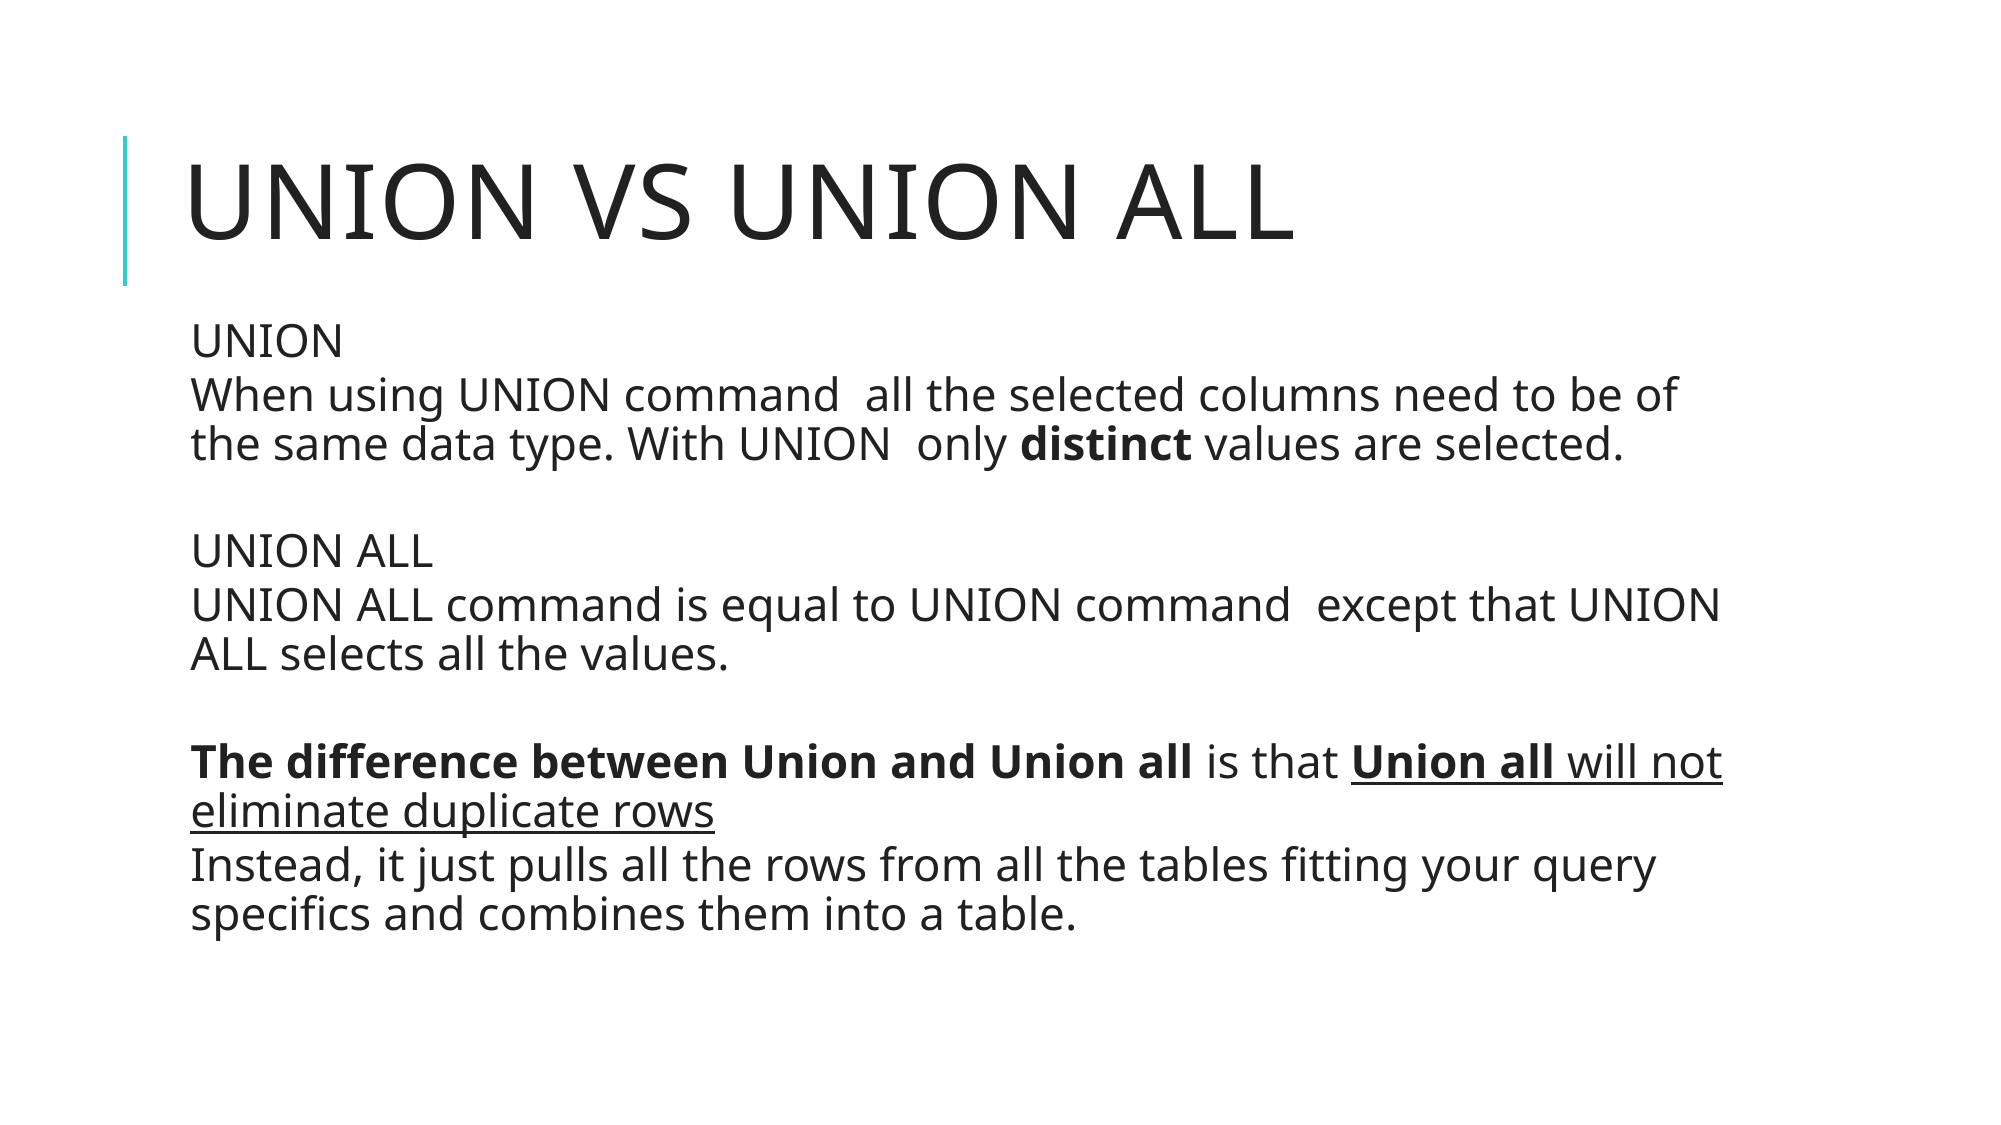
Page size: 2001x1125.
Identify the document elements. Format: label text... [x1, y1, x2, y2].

list UNION When using UNION command all the selected columns need to be of the same data type. With UNION only distinct values are selected. UNION ALL UNION ALL command is equal to UNION command except that UNION ALL selects all the values. The difference between Union and Union all is that Union all will not eliminate duplicate rows Instead, it just pulls all the rows from all the tables fitting your query specifics and combines them into a table. [168, 310, 1763, 1035]
title UNION vs UNION ALL [168, 133, 1763, 285]
